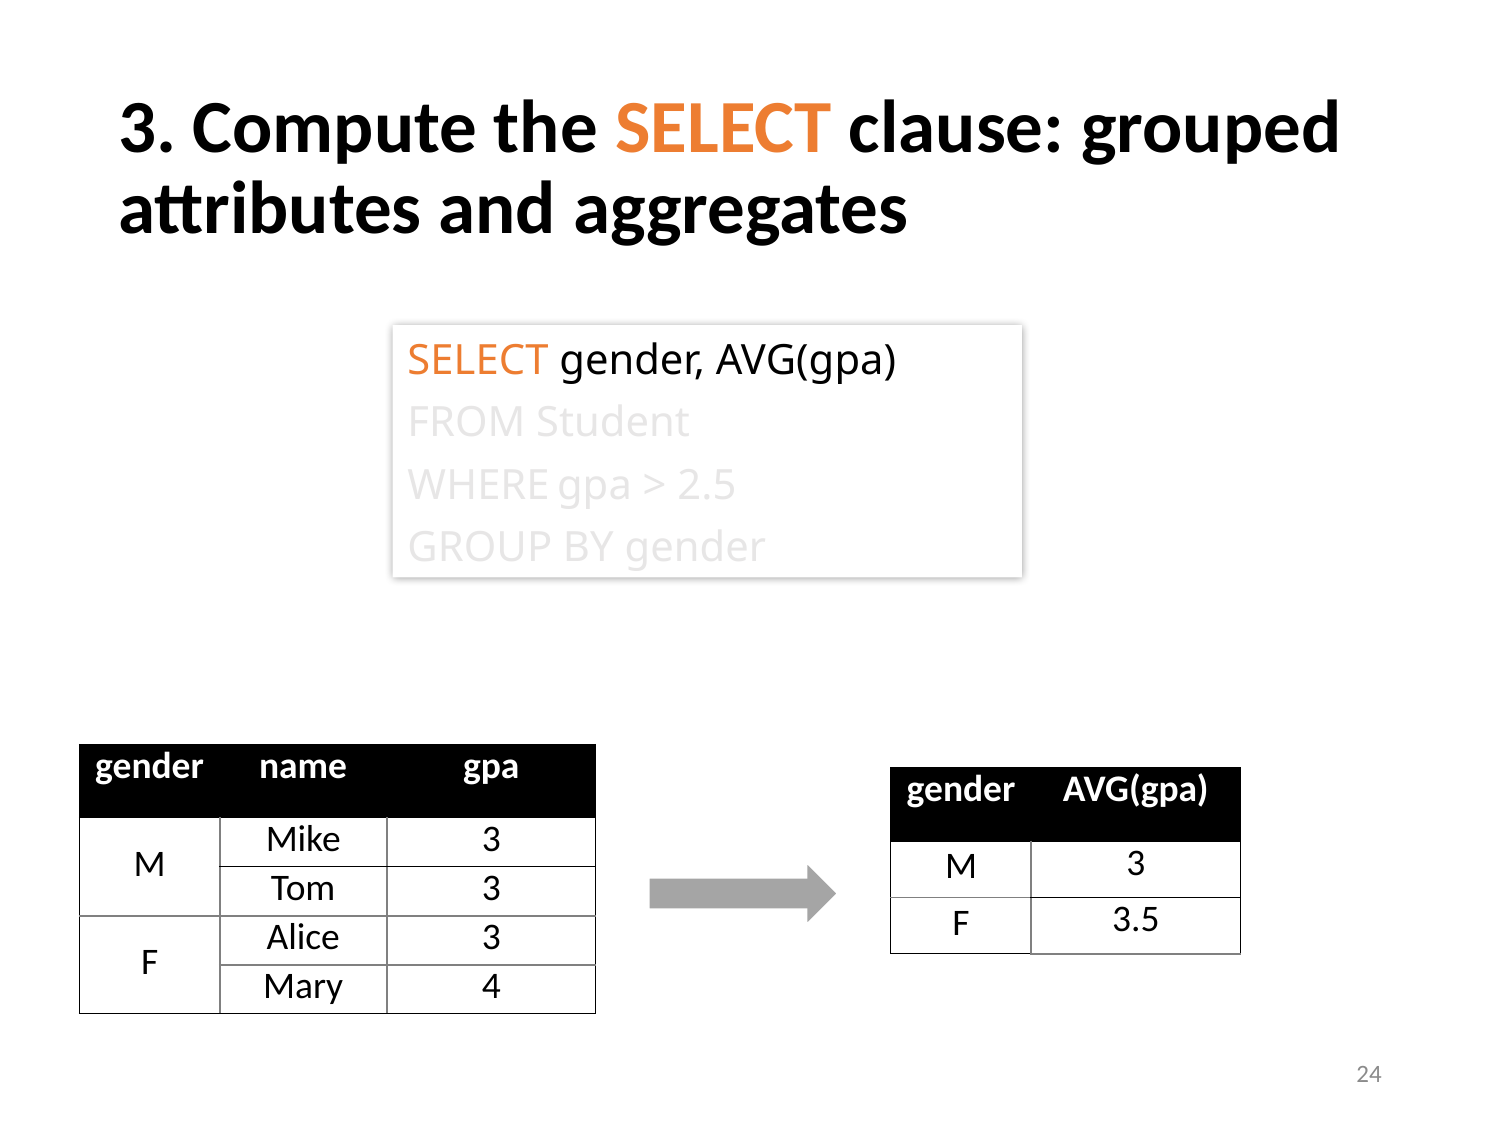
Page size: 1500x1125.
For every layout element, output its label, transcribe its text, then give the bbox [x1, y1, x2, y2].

table_header gender [891, 768, 1031, 841]
slide_number 24 [1059, 1042, 1397, 1103]
table_header AVG(gpa) [1031, 768, 1240, 841]
table_cell F [891, 898, 1030, 953]
table_cell M [80, 818, 219, 915]
table_cell 3 [388, 818, 595, 866]
table_cell 4 [388, 966, 595, 1013]
table_cell 3.5 [1032, 898, 1240, 953]
text_box [646, 856, 841, 931]
table_cell F [80, 917, 219, 1013]
text_box SELECT gender, AVG(gpa) FROM Student WHERE gpa > 2.5 GROUP BY gender [392, 325, 1022, 578]
title 3. Compute the SELECT clause: grouped attributes and aggregates [103, 59, 1500, 278]
table_cell M [891, 842, 1030, 897]
table_header name [220, 745, 387, 817]
table_cell 3 [388, 917, 595, 964]
table_cell 3 [1032, 842, 1240, 897]
table_cell Tom [221, 867, 386, 915]
table_cell 3 [388, 867, 595, 915]
table_cell Mary [221, 966, 386, 1013]
table_header gpa [387, 745, 595, 817]
table_cell Mike [221, 818, 386, 866]
table_header gender [80, 745, 220, 817]
table_cell Alice [221, 917, 386, 964]
